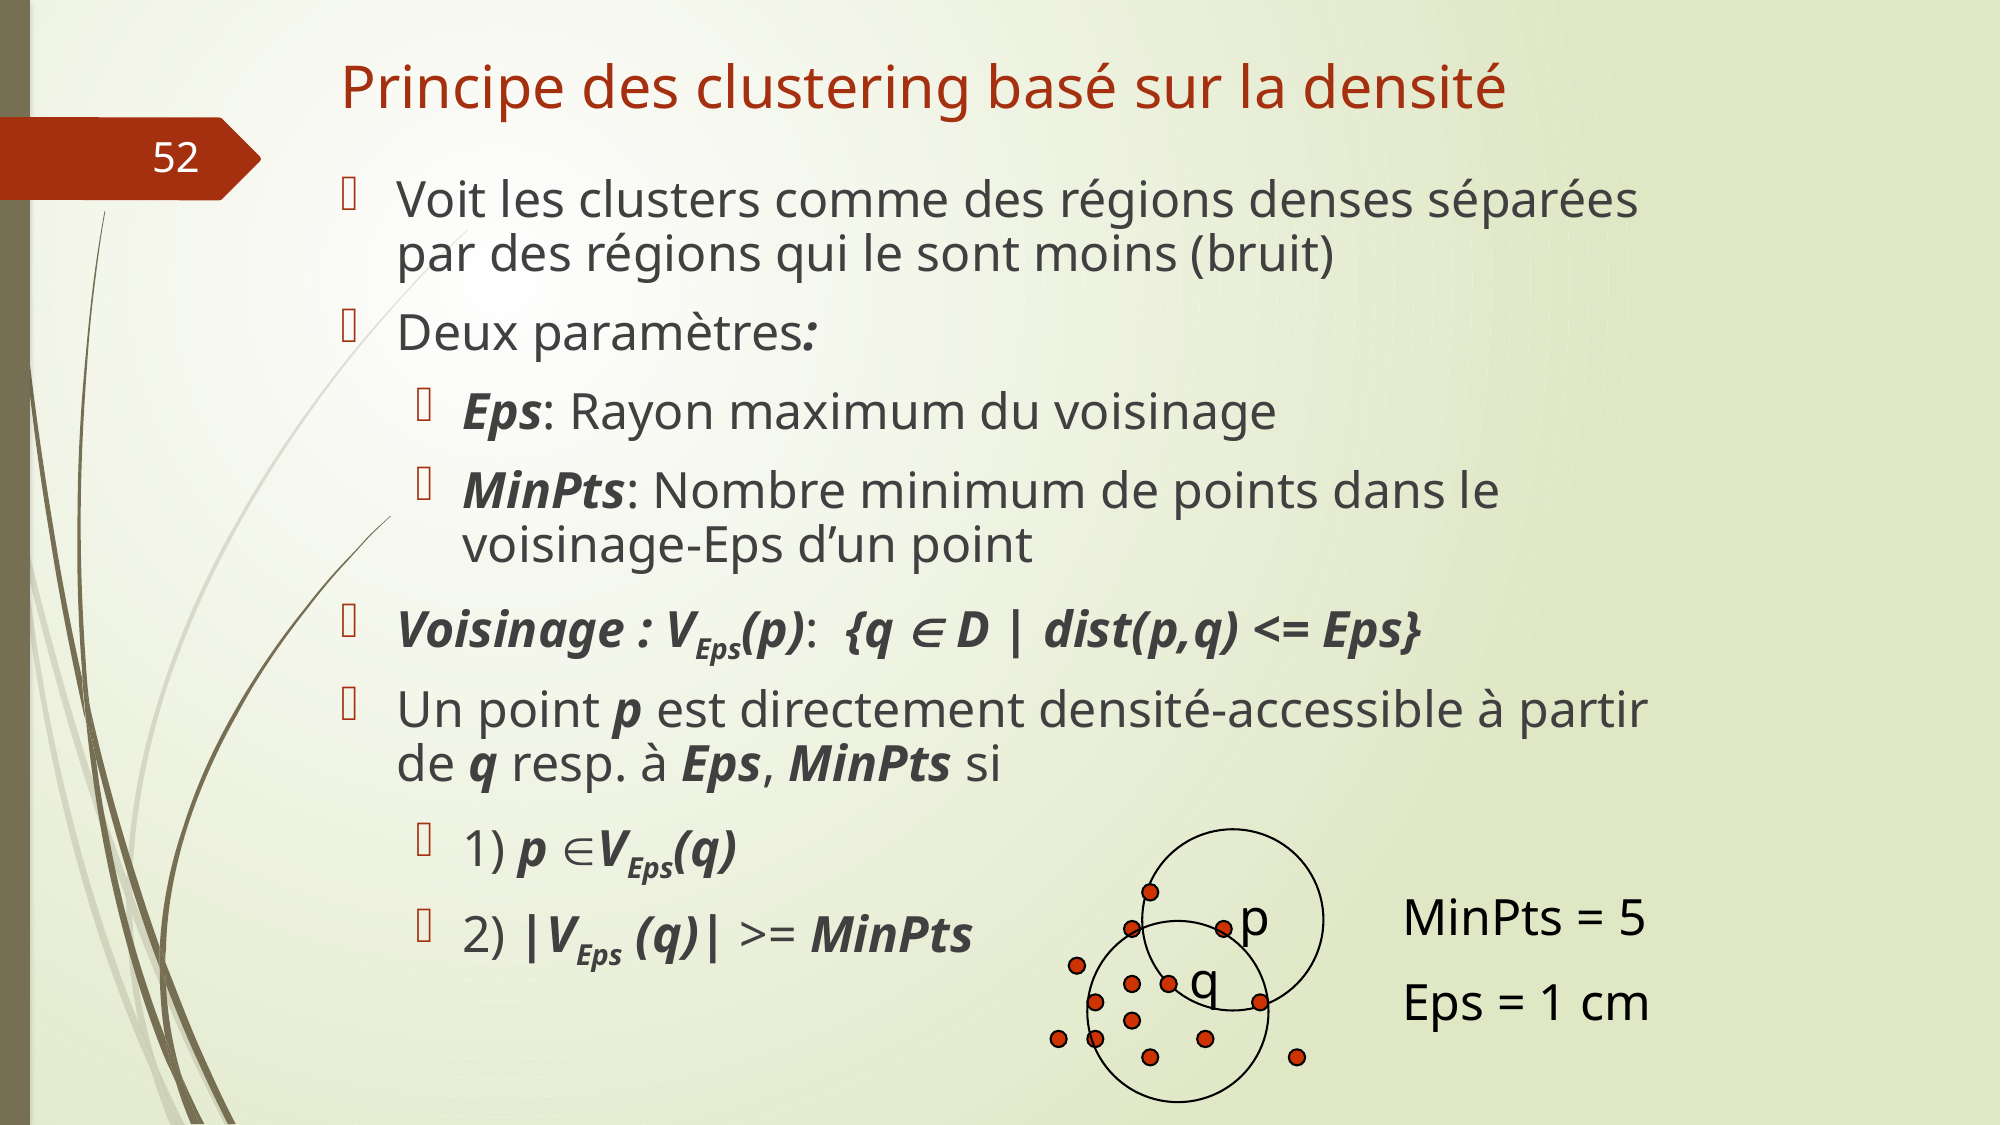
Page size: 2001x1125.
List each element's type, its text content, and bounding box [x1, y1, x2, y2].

text_box Voit les clusters comme des régions denses séparées par des régions qui le sont moins (bruit) Deux paramètres: Eps: Rayon maximum du voisinage MinPts: Nombre minimum de points dans le voisinage-Eps d’un point Voisinage : VEps(p): {q  D | dist(p,q) <= Eps} Un point p est directement densité-accessible à partir de q resp. à Eps, MinPts si 1) p VEps(q) 2) |VEps (q)| >= MinPts [325, 166, 1726, 1125]
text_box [1050, 828, 1688, 1103]
title Principe des clustering basé sur la densité [325, 41, 1714, 130]
slide_number 52 [87, 129, 216, 190]
